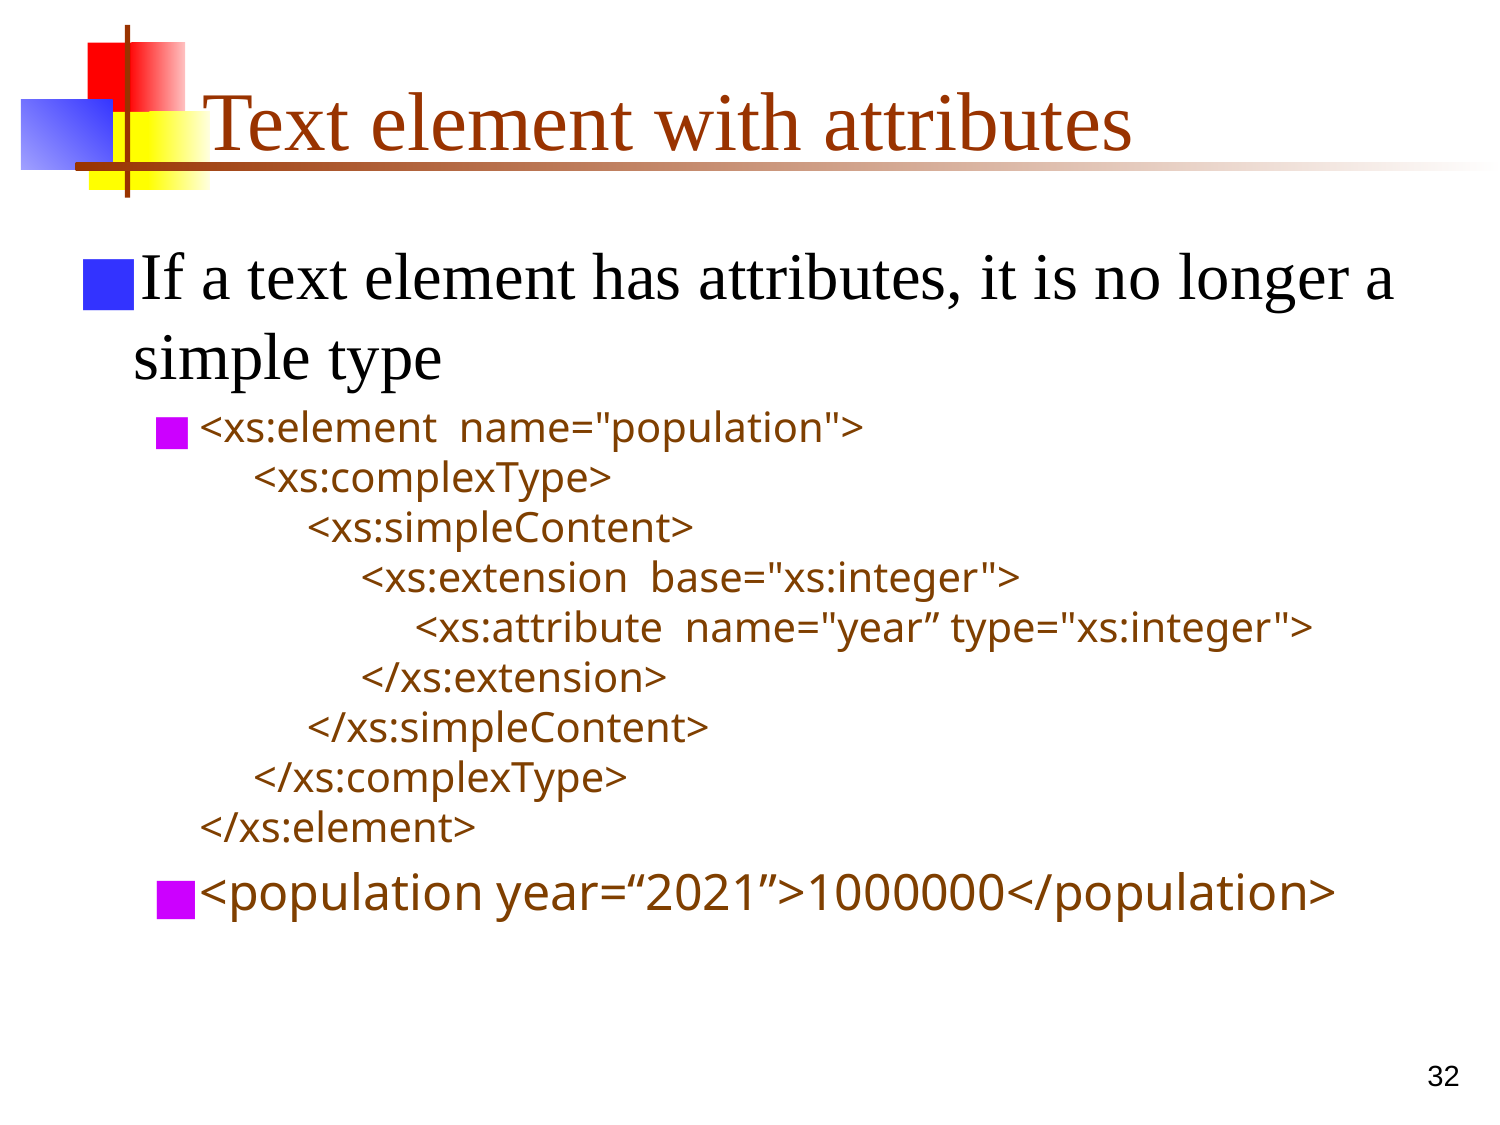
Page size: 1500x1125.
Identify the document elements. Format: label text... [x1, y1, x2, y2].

list If a text element has attributes, it is no longer a simple type <xs:element name="population"> <xs:complexType> <xs:simpleContent> <xs:extension base="xs:integer"> <xs:attribute name="year” type="xs:integer"> </xs:extension> </xs:simpleContent> </xs:complexType> </xs:element> <population year=“2021”>1000000</population> [62, 224, 1469, 1088]
text_box ‹#› [1162, 1024, 1475, 1100]
title Text element with attributes [187, 37, 1466, 175]
